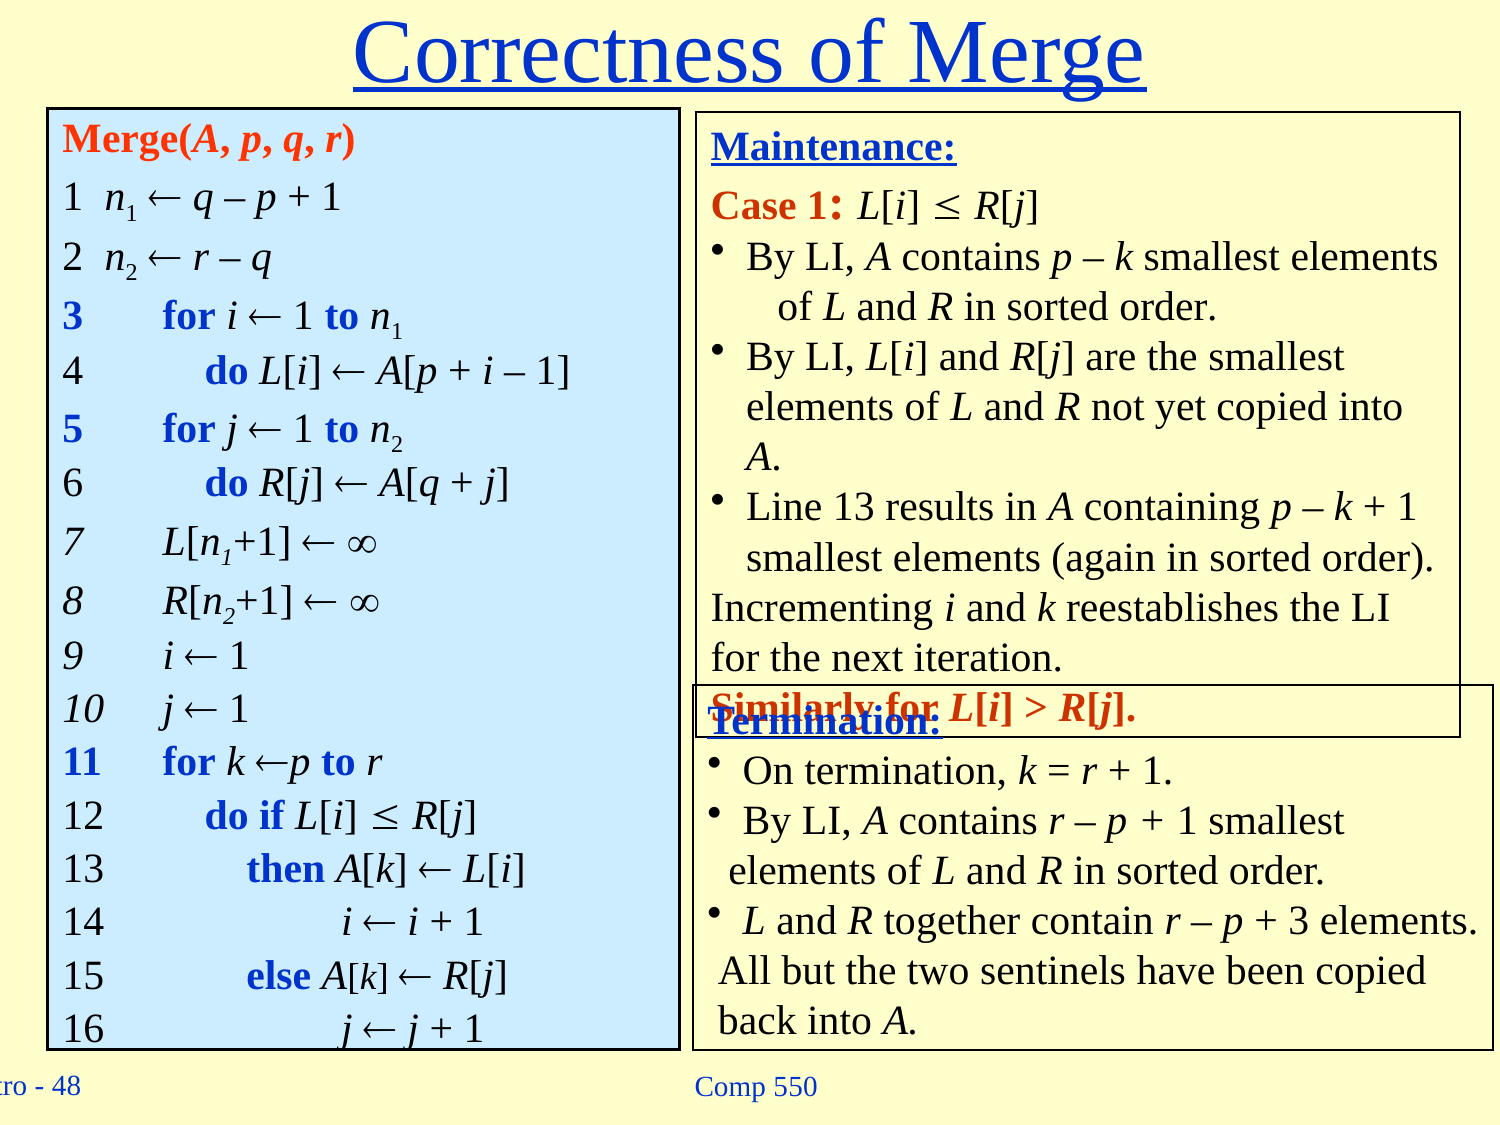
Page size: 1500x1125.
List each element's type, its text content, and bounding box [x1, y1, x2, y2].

text_box Maintenance: Case 1: L[i]  R[j] By LI, A contains p – k smallest elements of L and R in sorted order. By LI, L[i] and R[j] are the smallest elements of L and R not yet copied into A. Line 13 results in A containing p – k + 1 smallest elements (again in sorted order). Incrementing i and k reestablishes the LI for the next iteration. Similarly for L[i] > R[j]. [695, 111, 1461, 685]
footer Comp 550 [599, 1046, 913, 1123]
title Correctness of Merge [0, 0, 1500, 121]
list Merge(A, p, q, r) 1 n1  q – p + 1 2 n2  r – q for i  1 to n1 do L[i]  A[p + i – 1] for j  1 to n2 do R[j]  A[q + j] L[n1+1]   R[n2+1]   i  1 j  1 for k p to r do if L[i]  R[j] then A[k]  L[i] i  i + 1 else A[k]  R[j] j  j + 1 [47, 108, 680, 1050]
text_box Termination: On termination, k = r + 1. By LI, A contains r – p + 1 smallest elements of L and R in sorted order. L and R together contain r – p + 3 elements. All but the two sentinels have been copied back into A. [692, 685, 1494, 1051]
